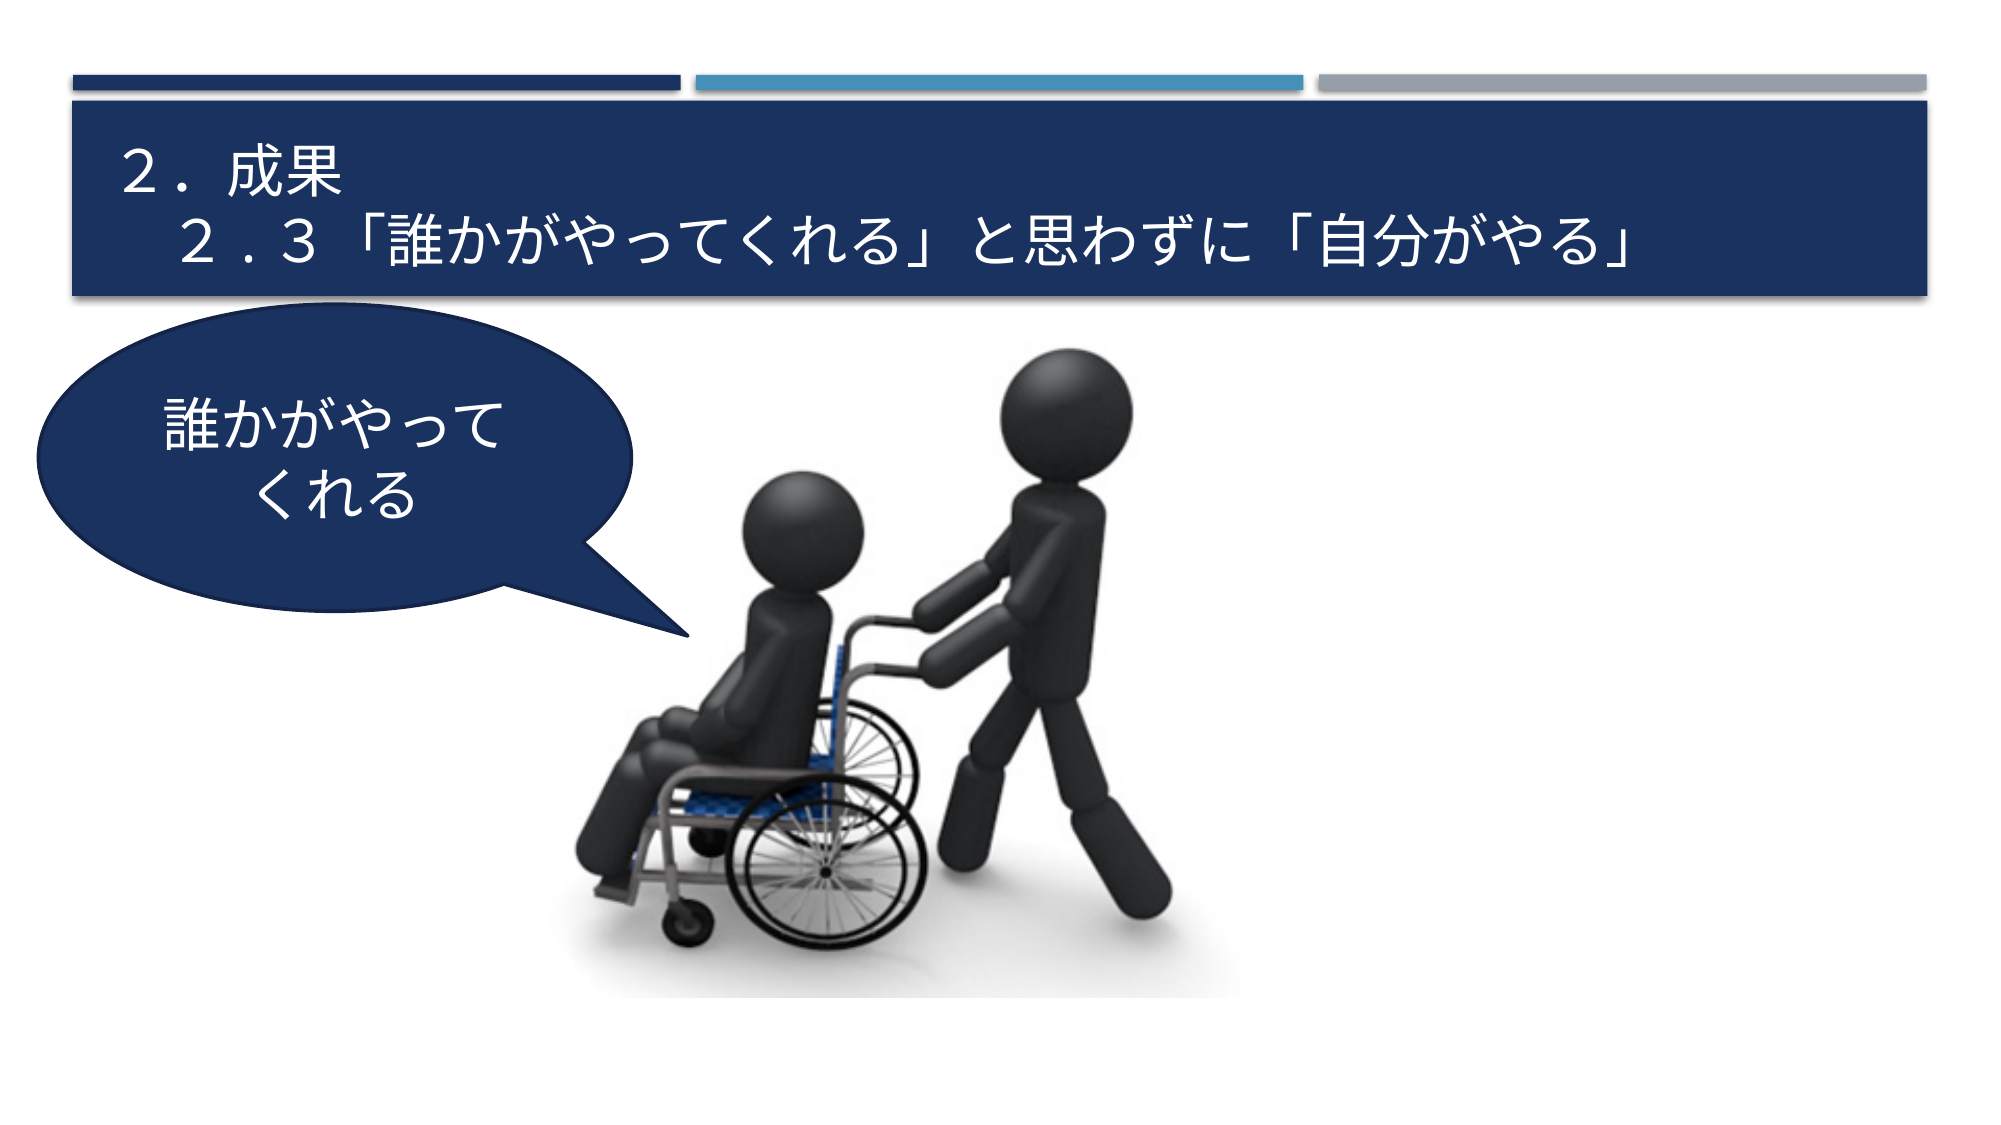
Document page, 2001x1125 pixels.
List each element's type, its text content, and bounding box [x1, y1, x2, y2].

text_box 誰かがやってくれる [36, 302, 487, 614]
picture [407, 326, 1367, 998]
title ２．成果 ２.３「誰かがやってくれる」と思わずに「自分がやる」 [95, 115, 1905, 282]
